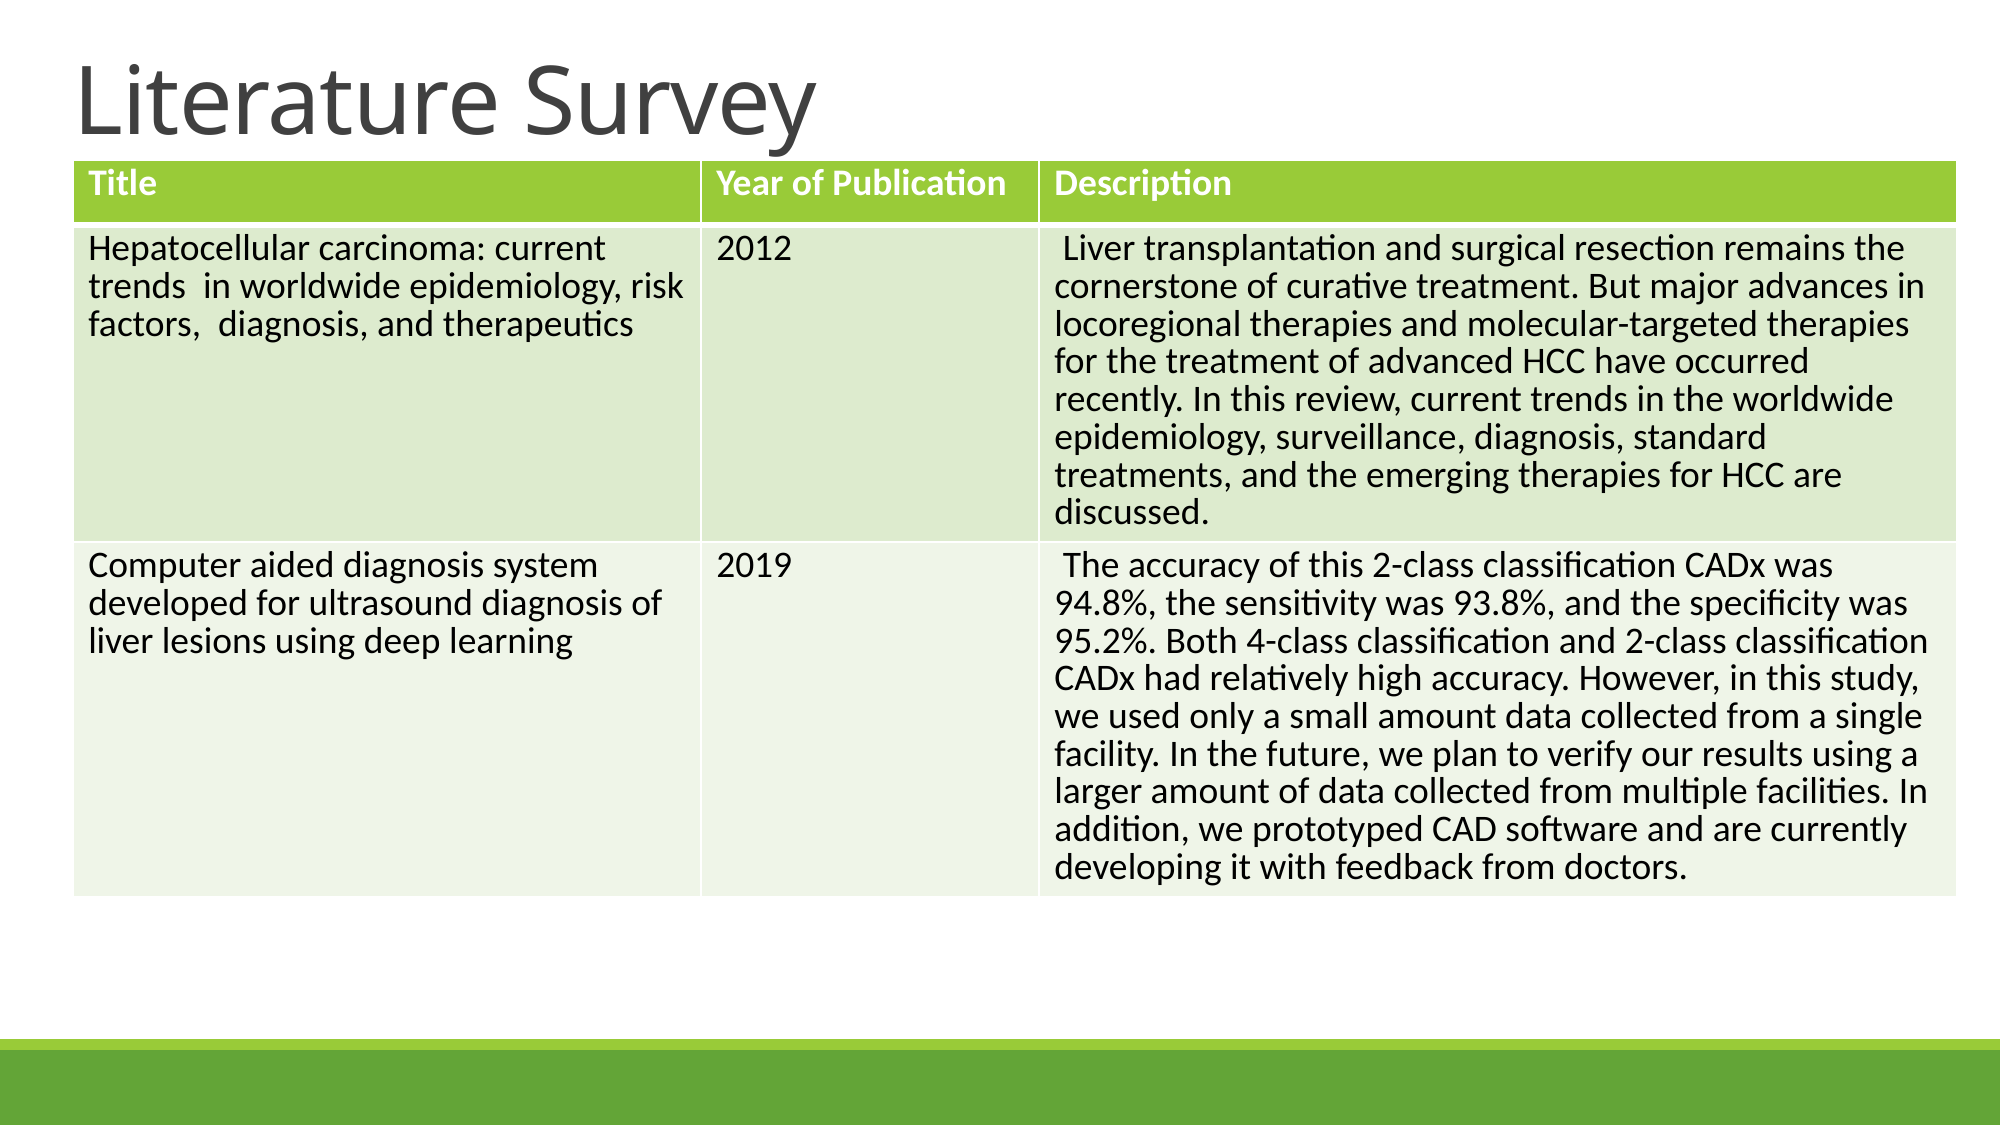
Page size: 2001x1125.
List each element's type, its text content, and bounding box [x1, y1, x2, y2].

table_cell Hepatocellular carcinoma: current trends in worldwide epidemiology, risk factors, diagnosis, and therapeutics [74, 228, 700, 541]
table_cell The accuracy of this 2-class classification CADx was 94.8%, the sensitivity was 93.8%, and the specificity was 95.2%. Both 4-class classification and 2-class classification CADx had relatively high accuracy. However, in this study, we used only a small amount data collected from a single facility. In the future, we plan to verify our results using a larger amount of data collected from multiple facilities. In addition, we prototyped CAD software and are currently developing it with feedback from doctors. [1040, 543, 1956, 896]
table_cell 2012 [702, 228, 1038, 541]
table_cell Liver transplantation and surgical resection remains the cornerstone of curative treatment. But major advances in locoregional therapies and molecular-targeted therapies for the treatment of advanced HCC have occurred recently. In this review, current trends in the worldwide epidemiology, surveillance, diagnosis, standard treatments, and the emerging therapies for HCC are discussed. [1040, 228, 1956, 541]
table_header Description [1040, 161, 1956, 222]
title Literature Survey [58, 48, 1709, 162]
table_header Year of Publication [702, 161, 1038, 222]
table_cell 2019 [702, 543, 1038, 896]
table_header Title [74, 161, 700, 222]
table_cell Computer aided diagnosis system developed for ultrasound diagnosis of liver lesions using deep learning [74, 543, 700, 896]
